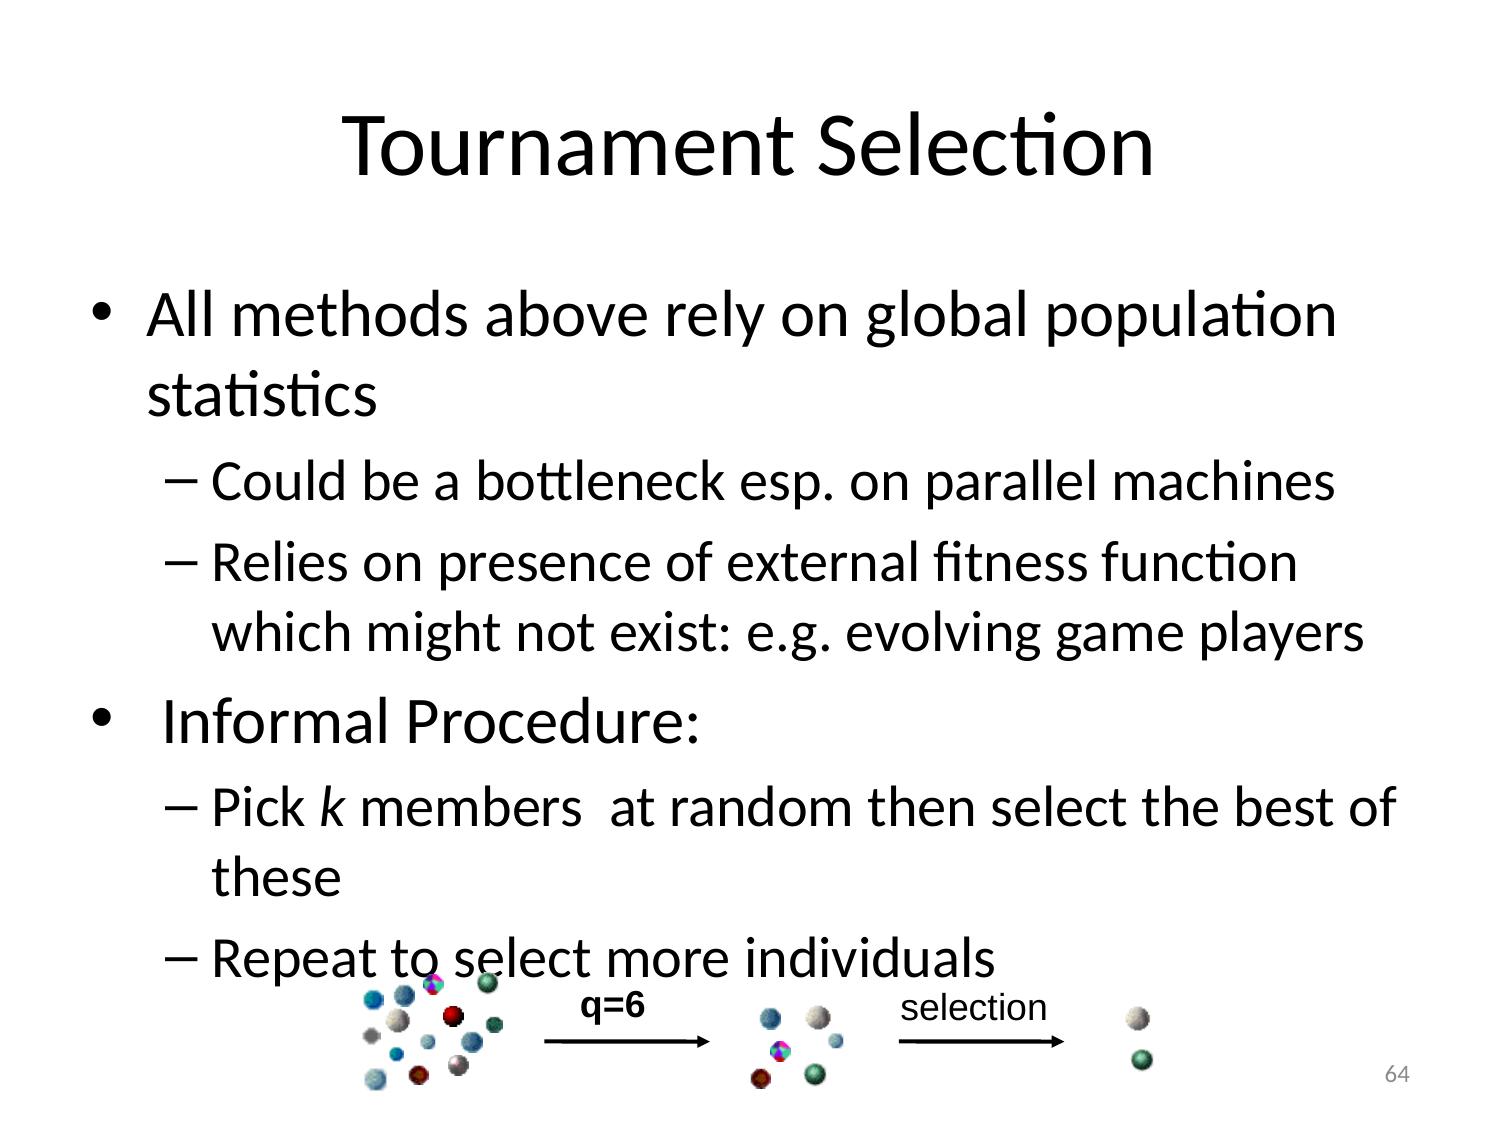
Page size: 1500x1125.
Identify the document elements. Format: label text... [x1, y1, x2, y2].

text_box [351, 972, 1155, 1096]
slide_number 64 [1155, 1042, 1425, 1103]
list All methods above rely on global population statistics Could be a bottleneck esp. on parallel machines Relies on presence of external fitness function which might not exist: e.g. evolving game players Informal Procedure: Pick k members at random then select the best of these Repeat to select more individuals [75, 262, 1425, 1005]
title Tournament Selection [75, 45, 1425, 233]
